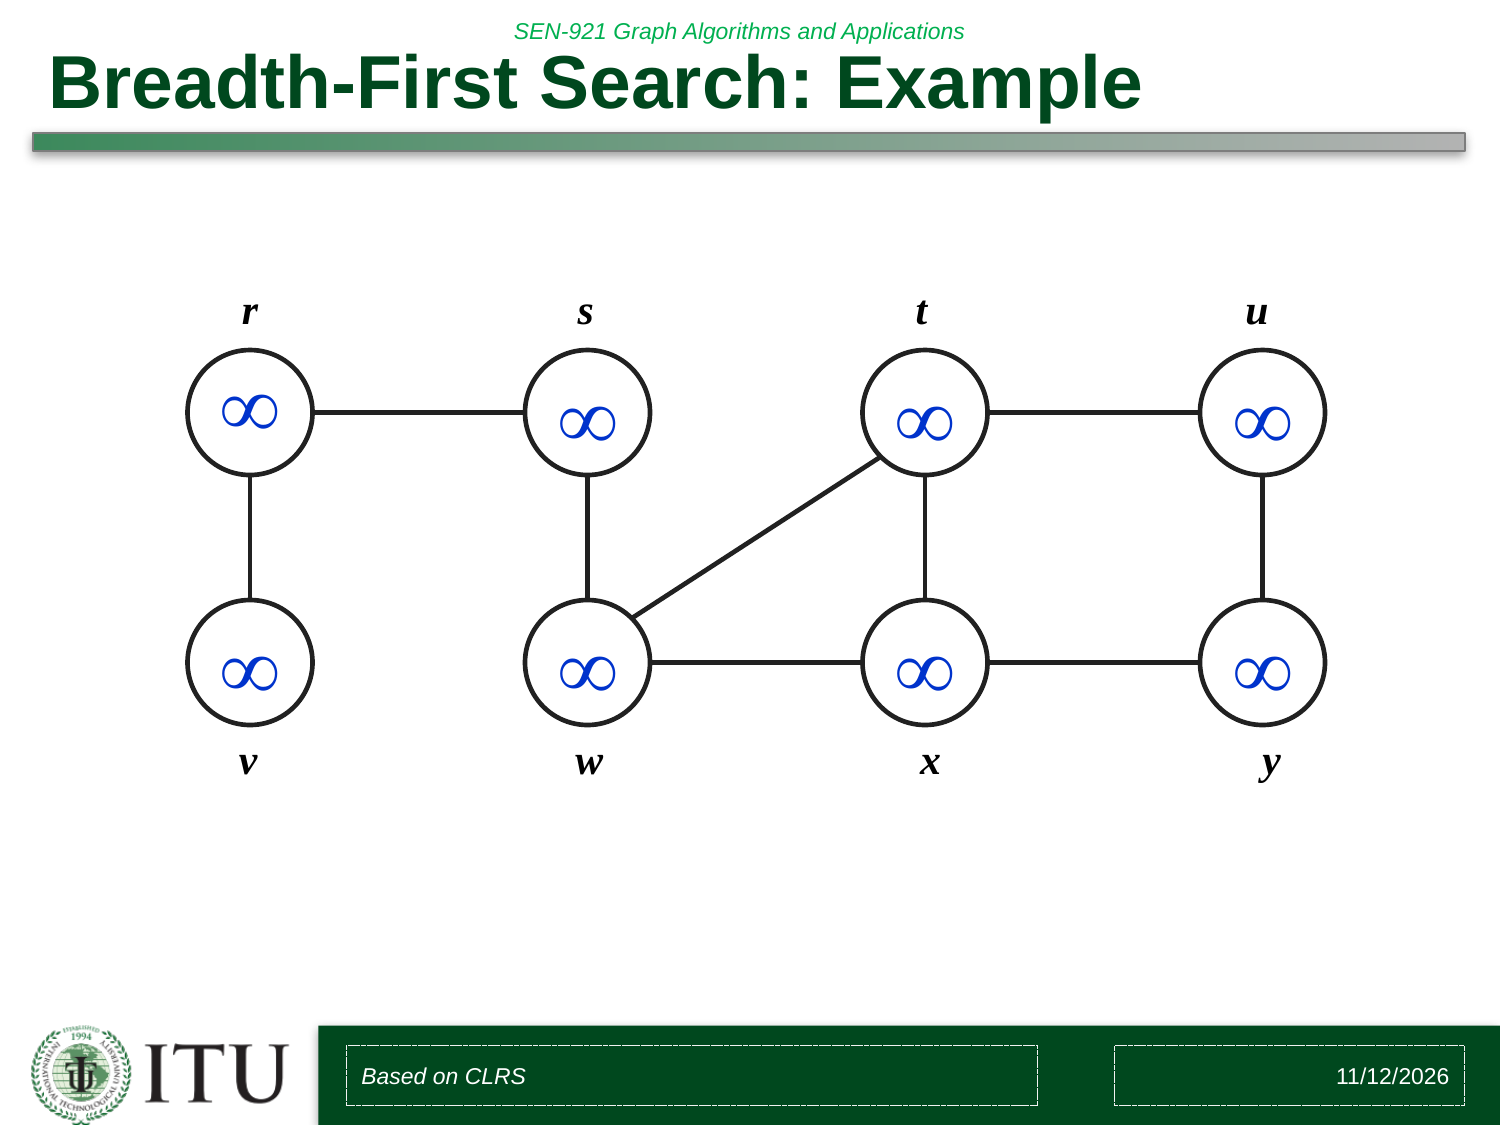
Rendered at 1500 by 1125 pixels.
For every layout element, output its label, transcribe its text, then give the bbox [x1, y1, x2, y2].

text_box  [1200, 350, 1326, 475]
text_box v [224, 725, 273, 790]
text_box  [862, 350, 988, 475]
text_box t [900, 275, 942, 340]
text_box x [905, 725, 956, 790]
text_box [631, 458, 882, 617]
text_box  [862, 600, 988, 725]
text_box r [227, 275, 273, 340]
footer Based on CLRS [346, 1045, 1038, 1106]
text_box  [187, 600, 313, 725]
text_box  [525, 350, 651, 475]
text_box w [560, 725, 619, 790]
text_box  [1200, 600, 1326, 725]
text_box  [187, 350, 313, 475]
text_box y [1247, 725, 1296, 790]
text_box u [1230, 275, 1284, 340]
text_box s [562, 275, 609, 340]
text_box  [525, 600, 650, 725]
title Breadth-First Search: Example [33, 24, 1465, 134]
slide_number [1114, 1045, 1465, 1106]
